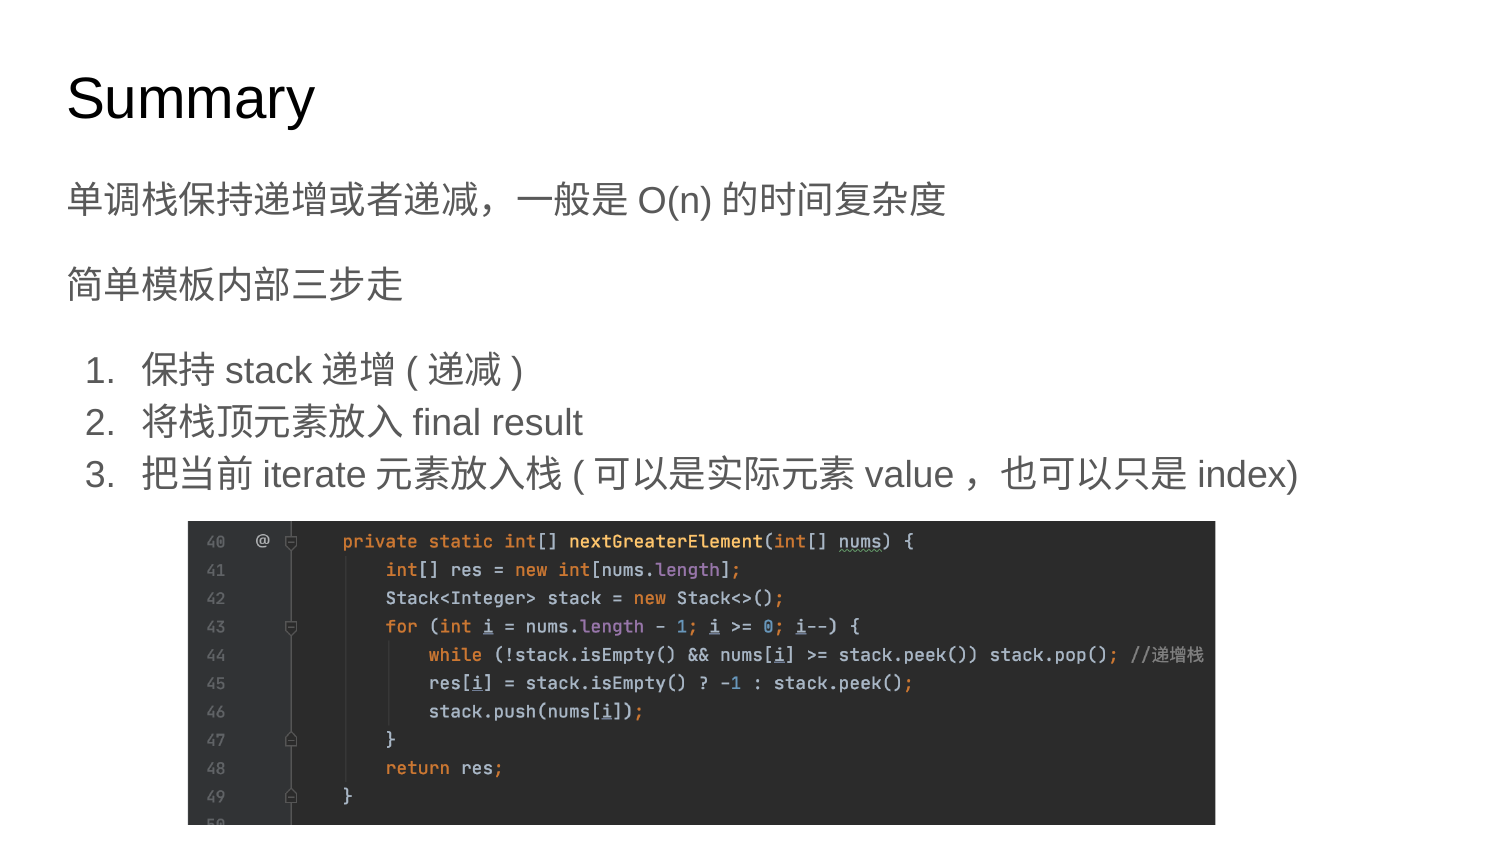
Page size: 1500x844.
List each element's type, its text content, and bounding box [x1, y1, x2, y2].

list 单调栈保持递增或者递减，一般是O(n)的时间复杂度 简单模板内部三步走 保持stack递增(递减) 将栈顶元素放入final result 把当前iterate元素放入栈(可以是实际元素value，也可以只是index) [51, 154, 1449, 515]
picture [187, 520, 1216, 826]
title Summary [51, 45, 1449, 140]
